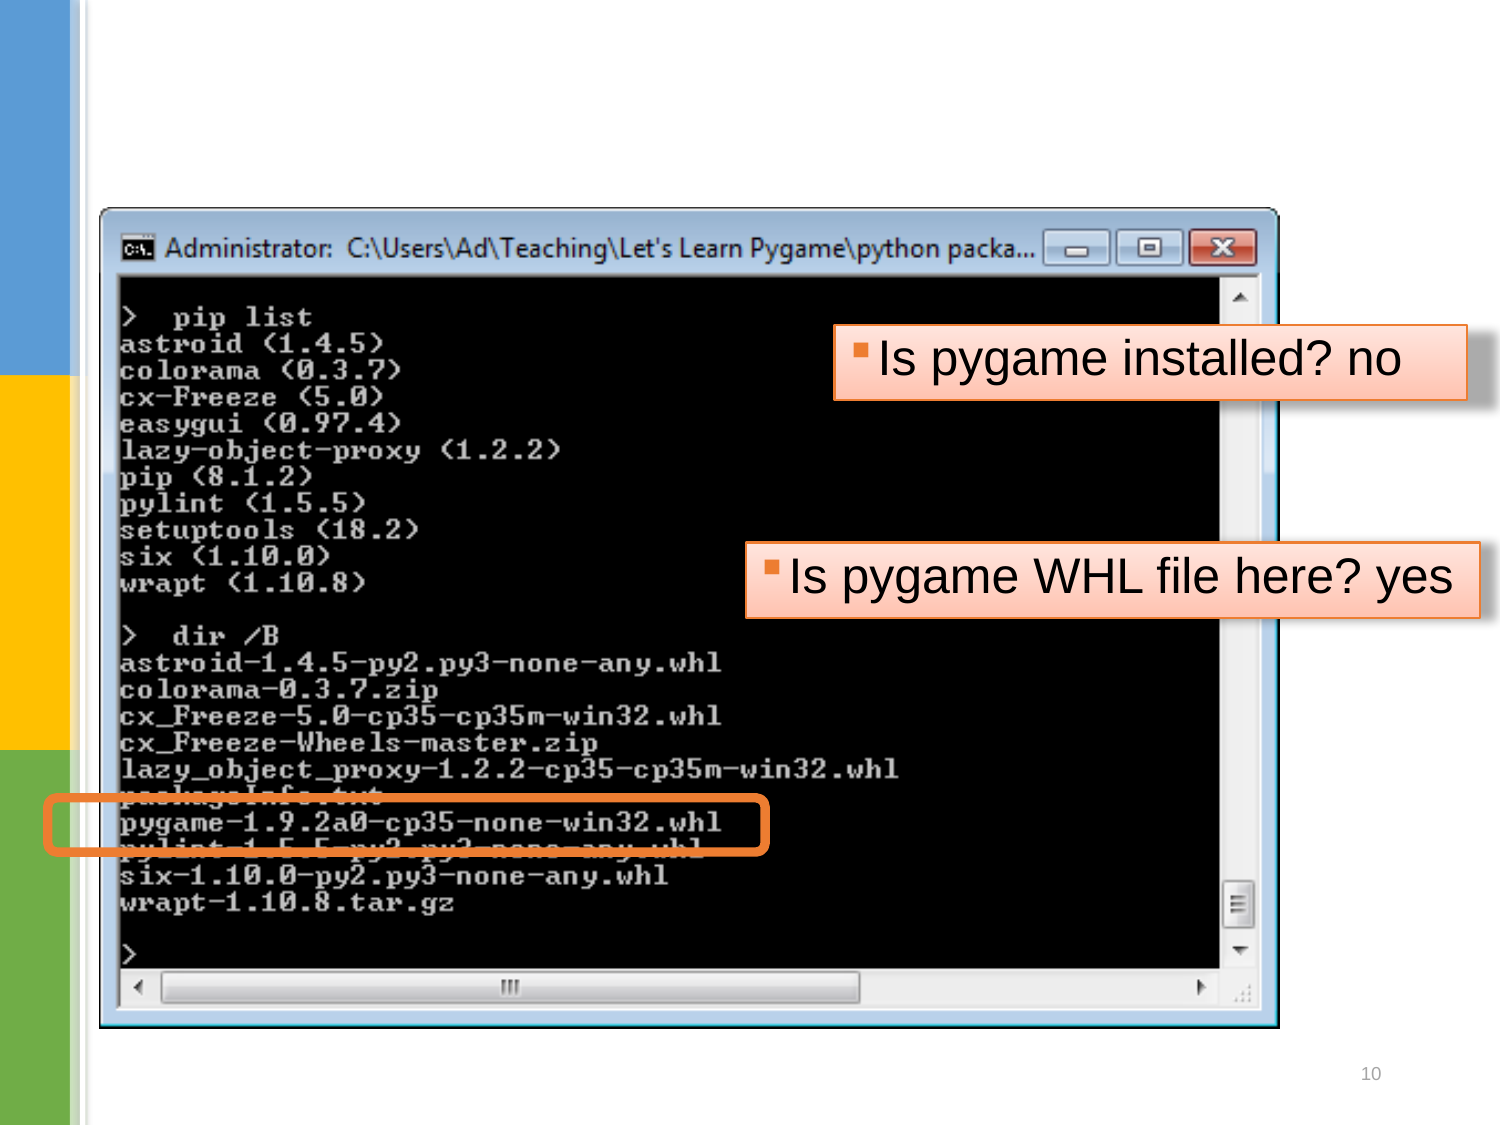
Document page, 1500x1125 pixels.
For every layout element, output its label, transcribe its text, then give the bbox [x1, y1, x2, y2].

slide_number 10 [993, 1042, 1397, 1103]
text_box Is pygame WHL file here? yes [1290, 541, 1481, 619]
picture [99, 206, 1280, 1029]
list Is pygame installed? no [1290, 324, 1468, 401]
text_box [46, 796, 89, 854]
